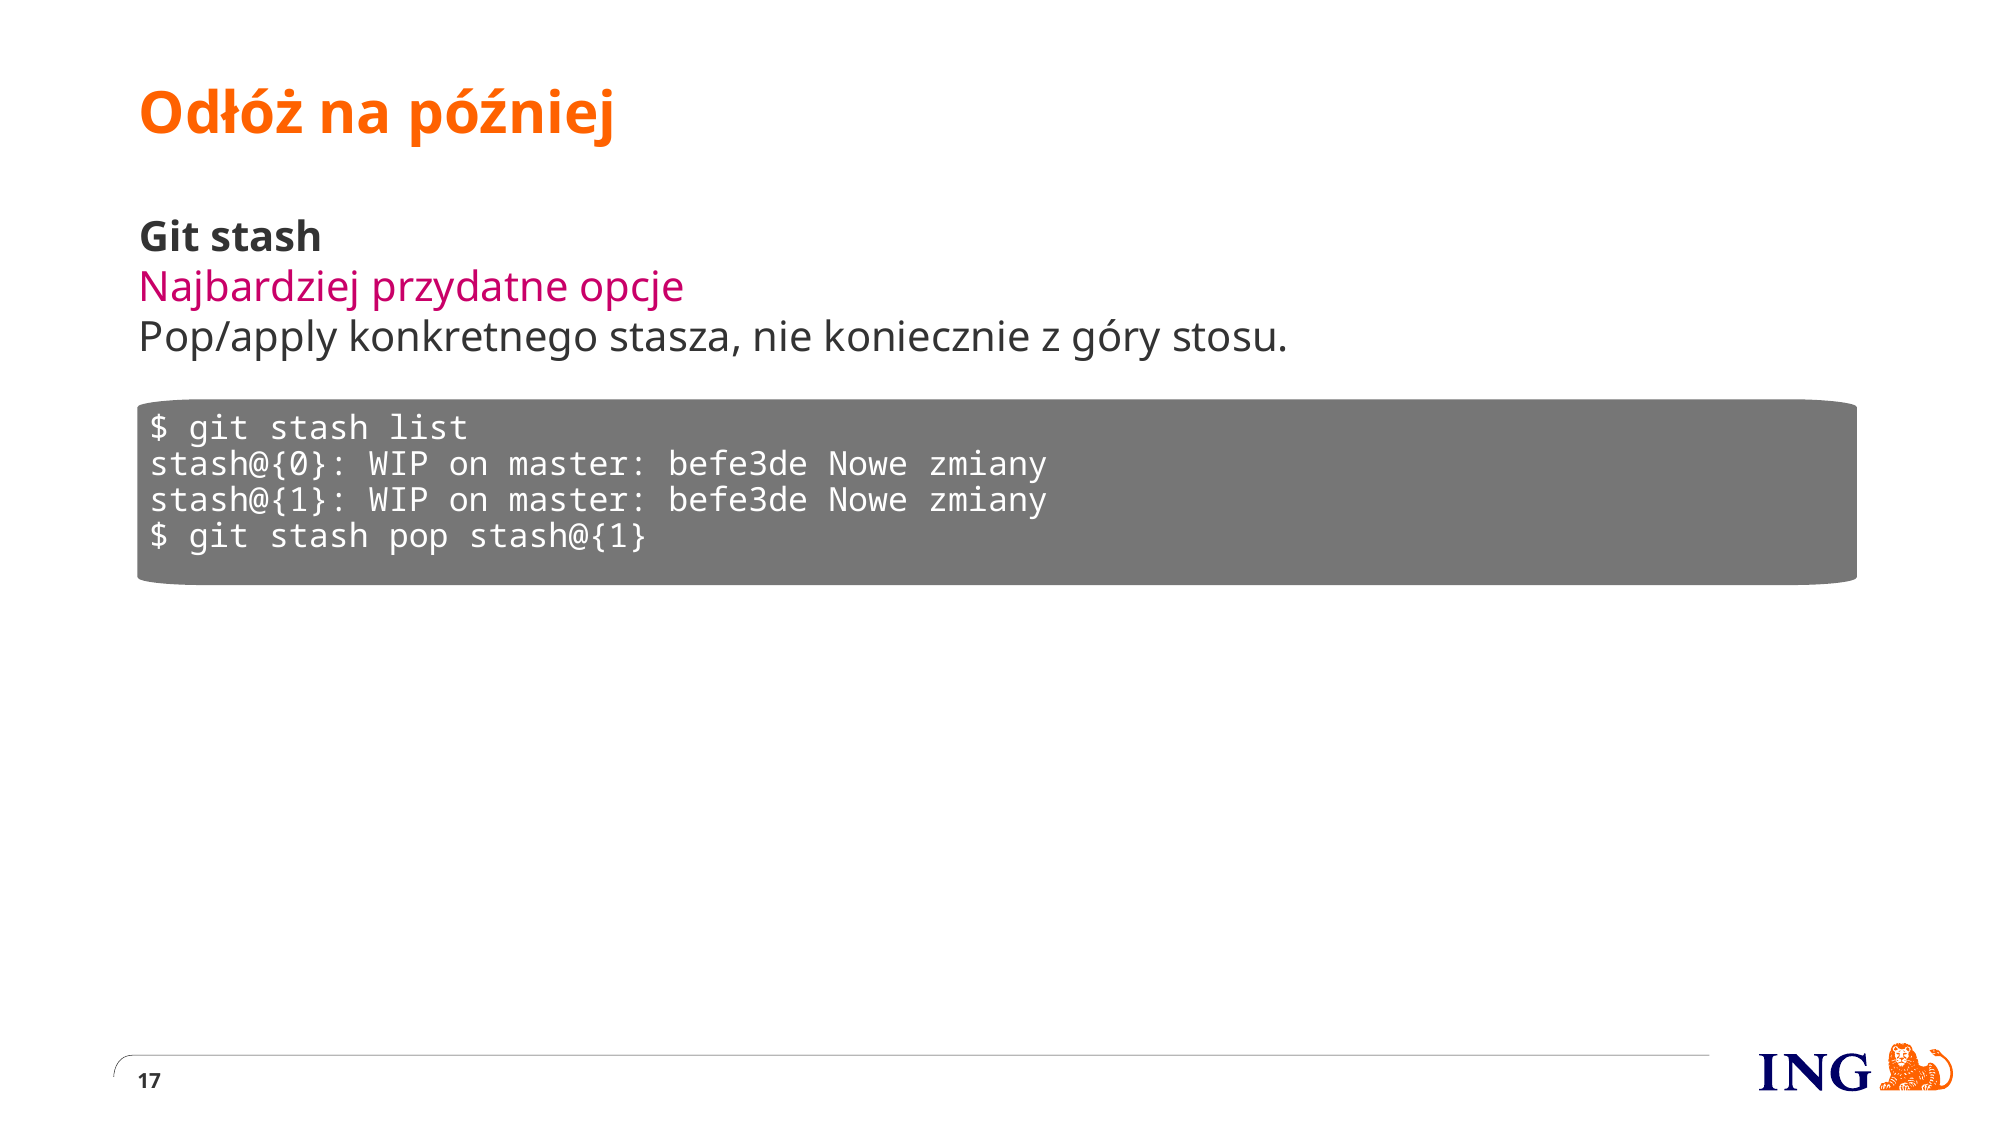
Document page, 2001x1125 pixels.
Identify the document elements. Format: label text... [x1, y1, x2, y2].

slide_number 17 [137, 1066, 219, 1097]
text_box $ git stash list stash@{0}: WIP on master: befe3de Nowe zmiany stash@{1}: WIP on master: befe3de Nowe zmiany $ git stash pop stash@{1} [137, 399, 1857, 586]
list Git stash Najbardziej przydatne opcje Pop/apply konkretnego stasza, nie koniecznie z góry stosu. [138, 209, 1860, 1012]
title Odłóż na później [138, 46, 1860, 187]
